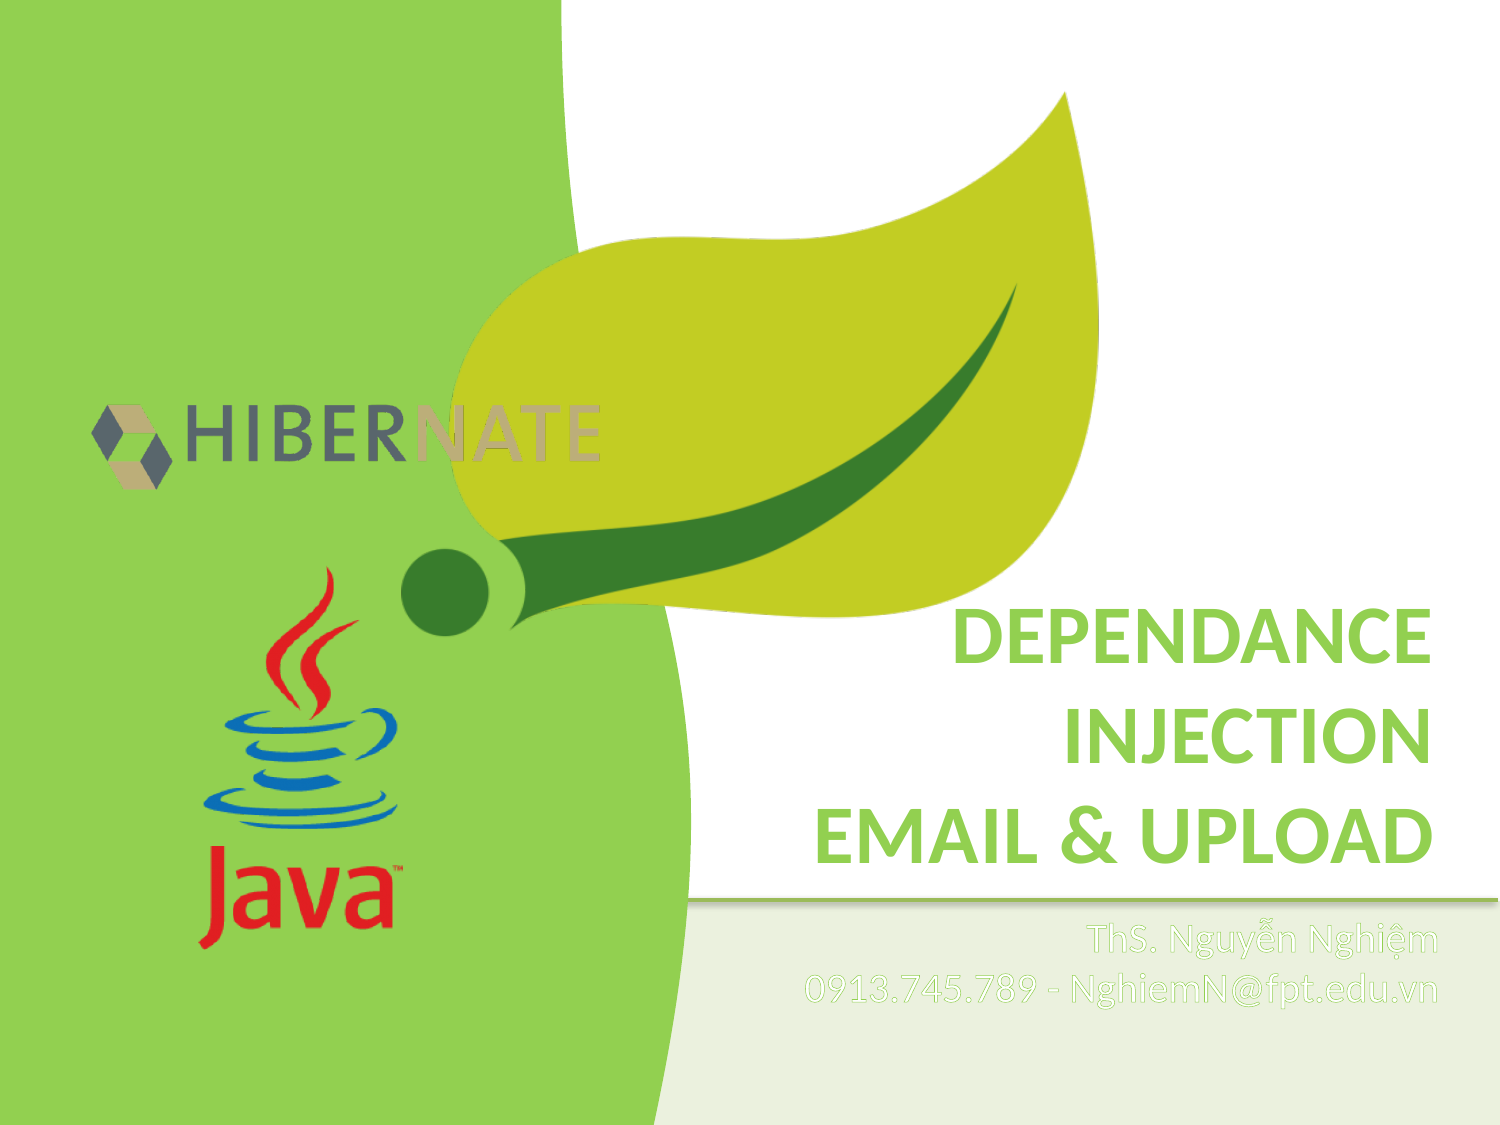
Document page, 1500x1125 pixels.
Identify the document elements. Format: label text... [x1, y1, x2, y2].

title Dependance Injection Email & Upload [687, 575, 1450, 888]
picture [75, 62, 1150, 983]
